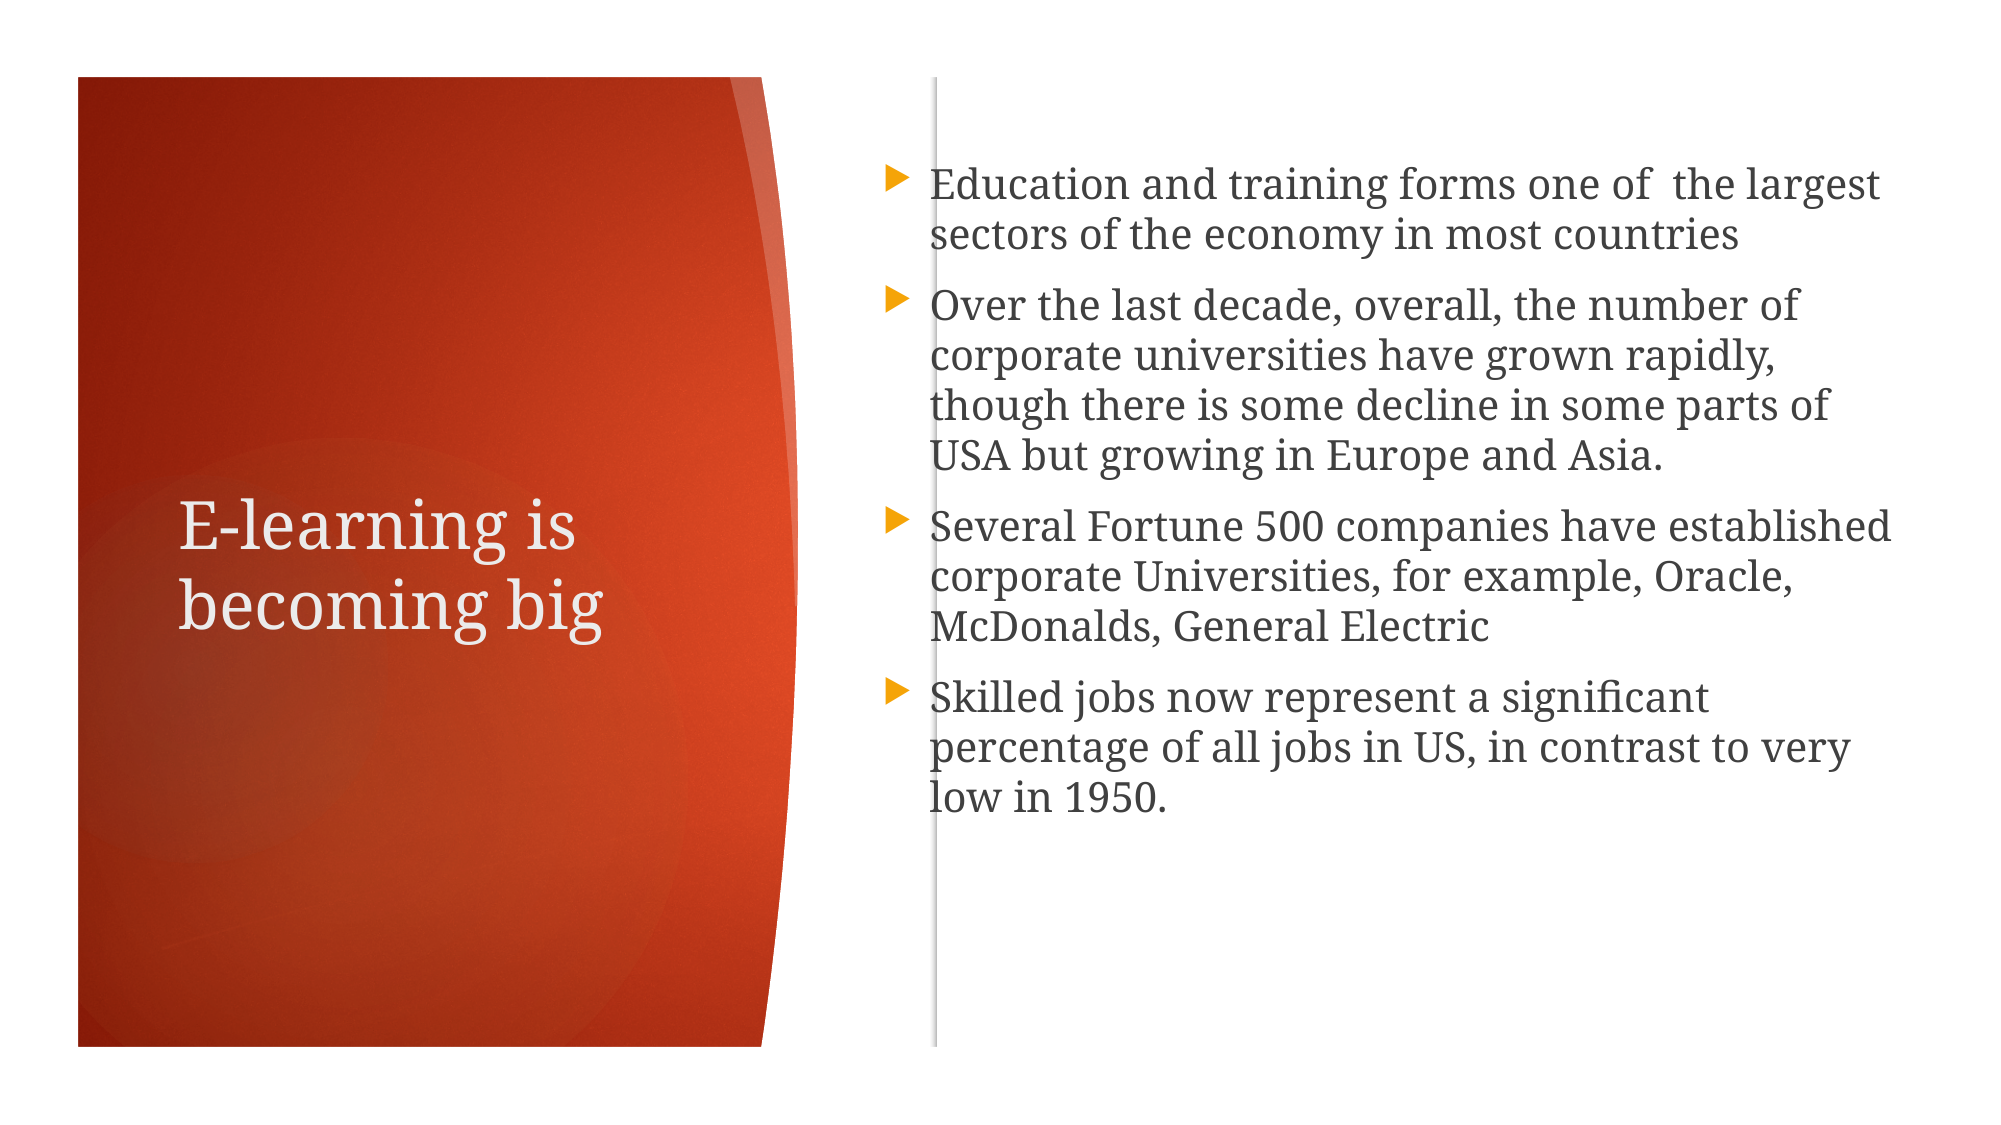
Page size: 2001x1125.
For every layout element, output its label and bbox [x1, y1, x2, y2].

text_box [0, 0, 2000, 1125]
